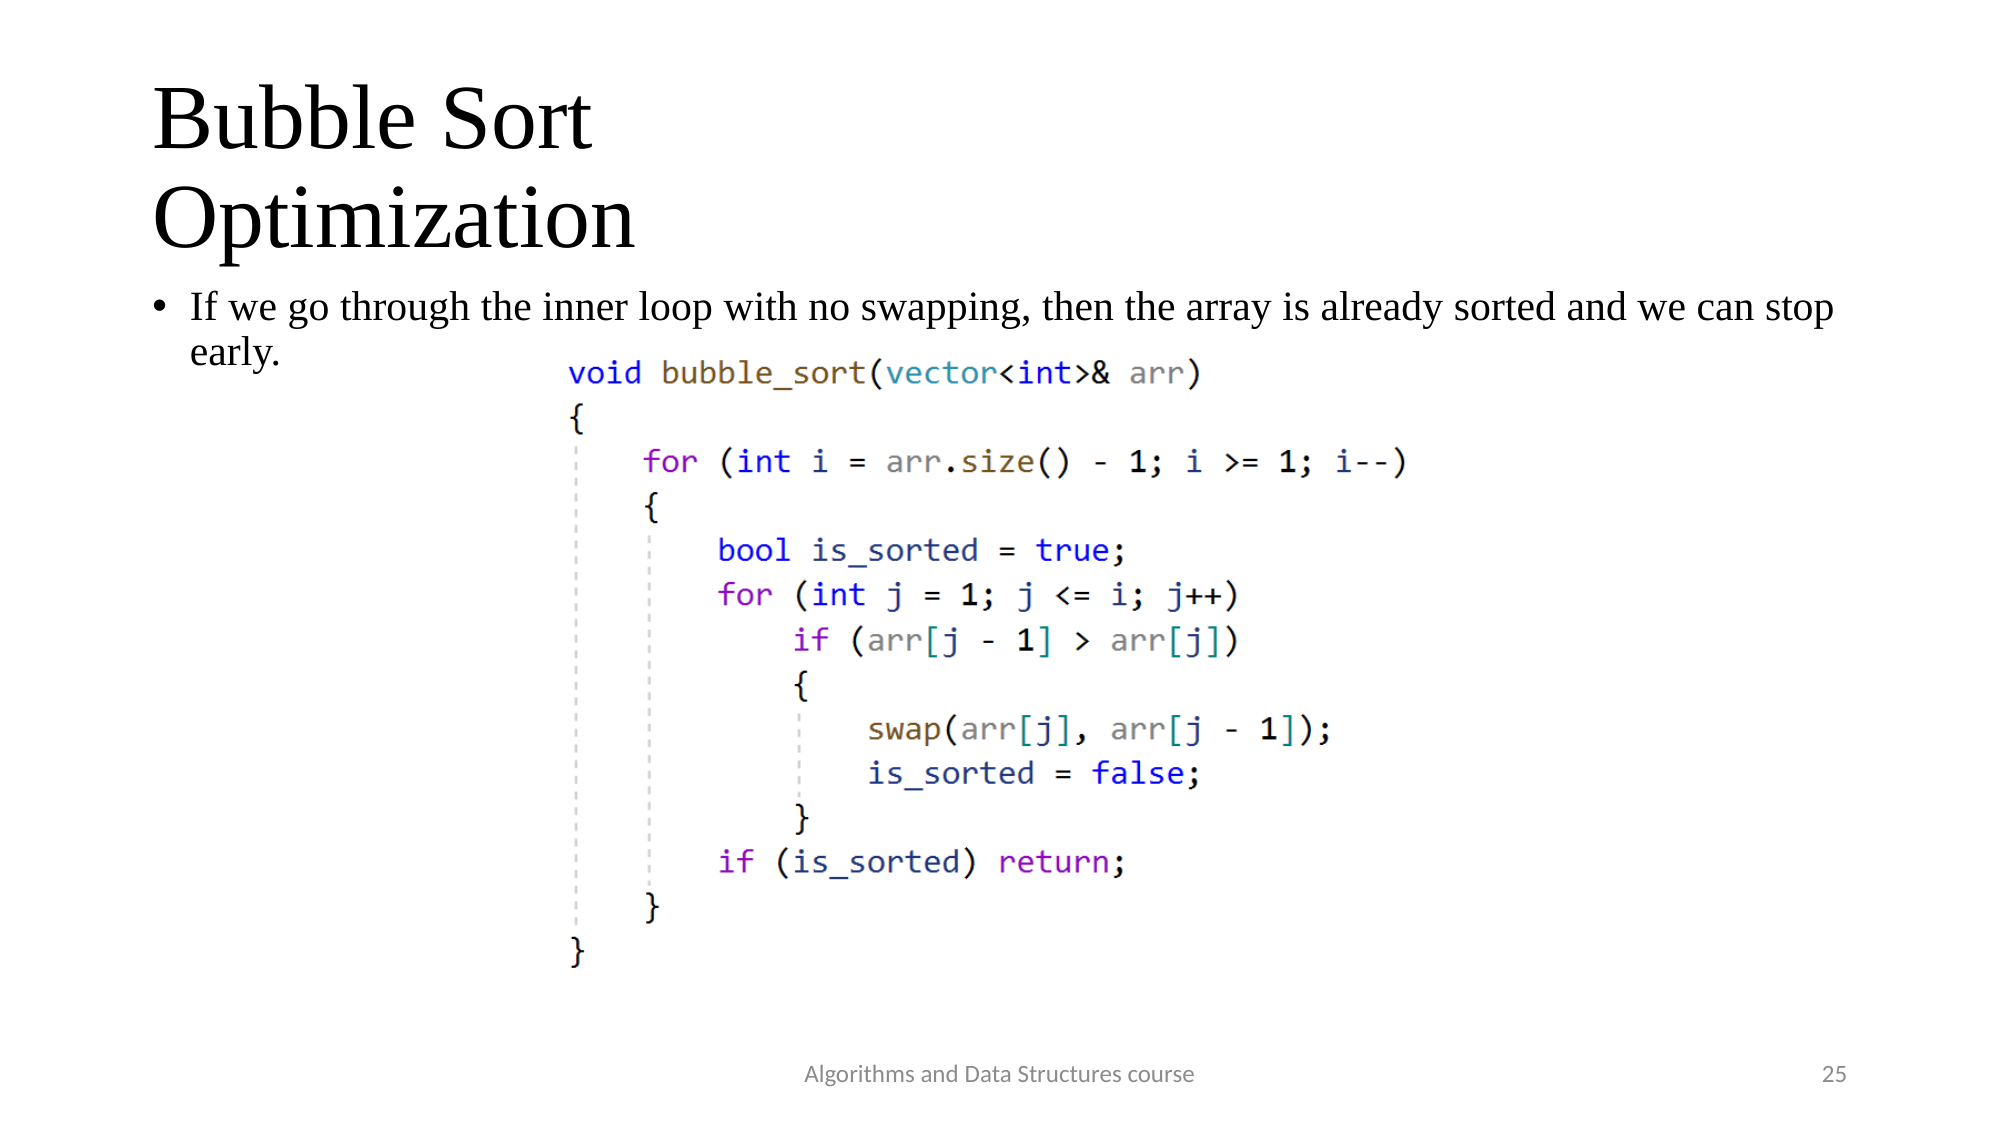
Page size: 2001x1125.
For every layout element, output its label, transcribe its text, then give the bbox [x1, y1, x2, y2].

picture [563, 358, 1412, 979]
slide_number 25 [1412, 1042, 1863, 1103]
text_box Bubble Sort Optimization [137, 59, 1863, 278]
list If we go through the inner loop with no swapping, then the array is already sorted and we can stop early. [137, 278, 1863, 992]
footer Algorithms and Data Structures course [662, 1042, 1338, 1103]
